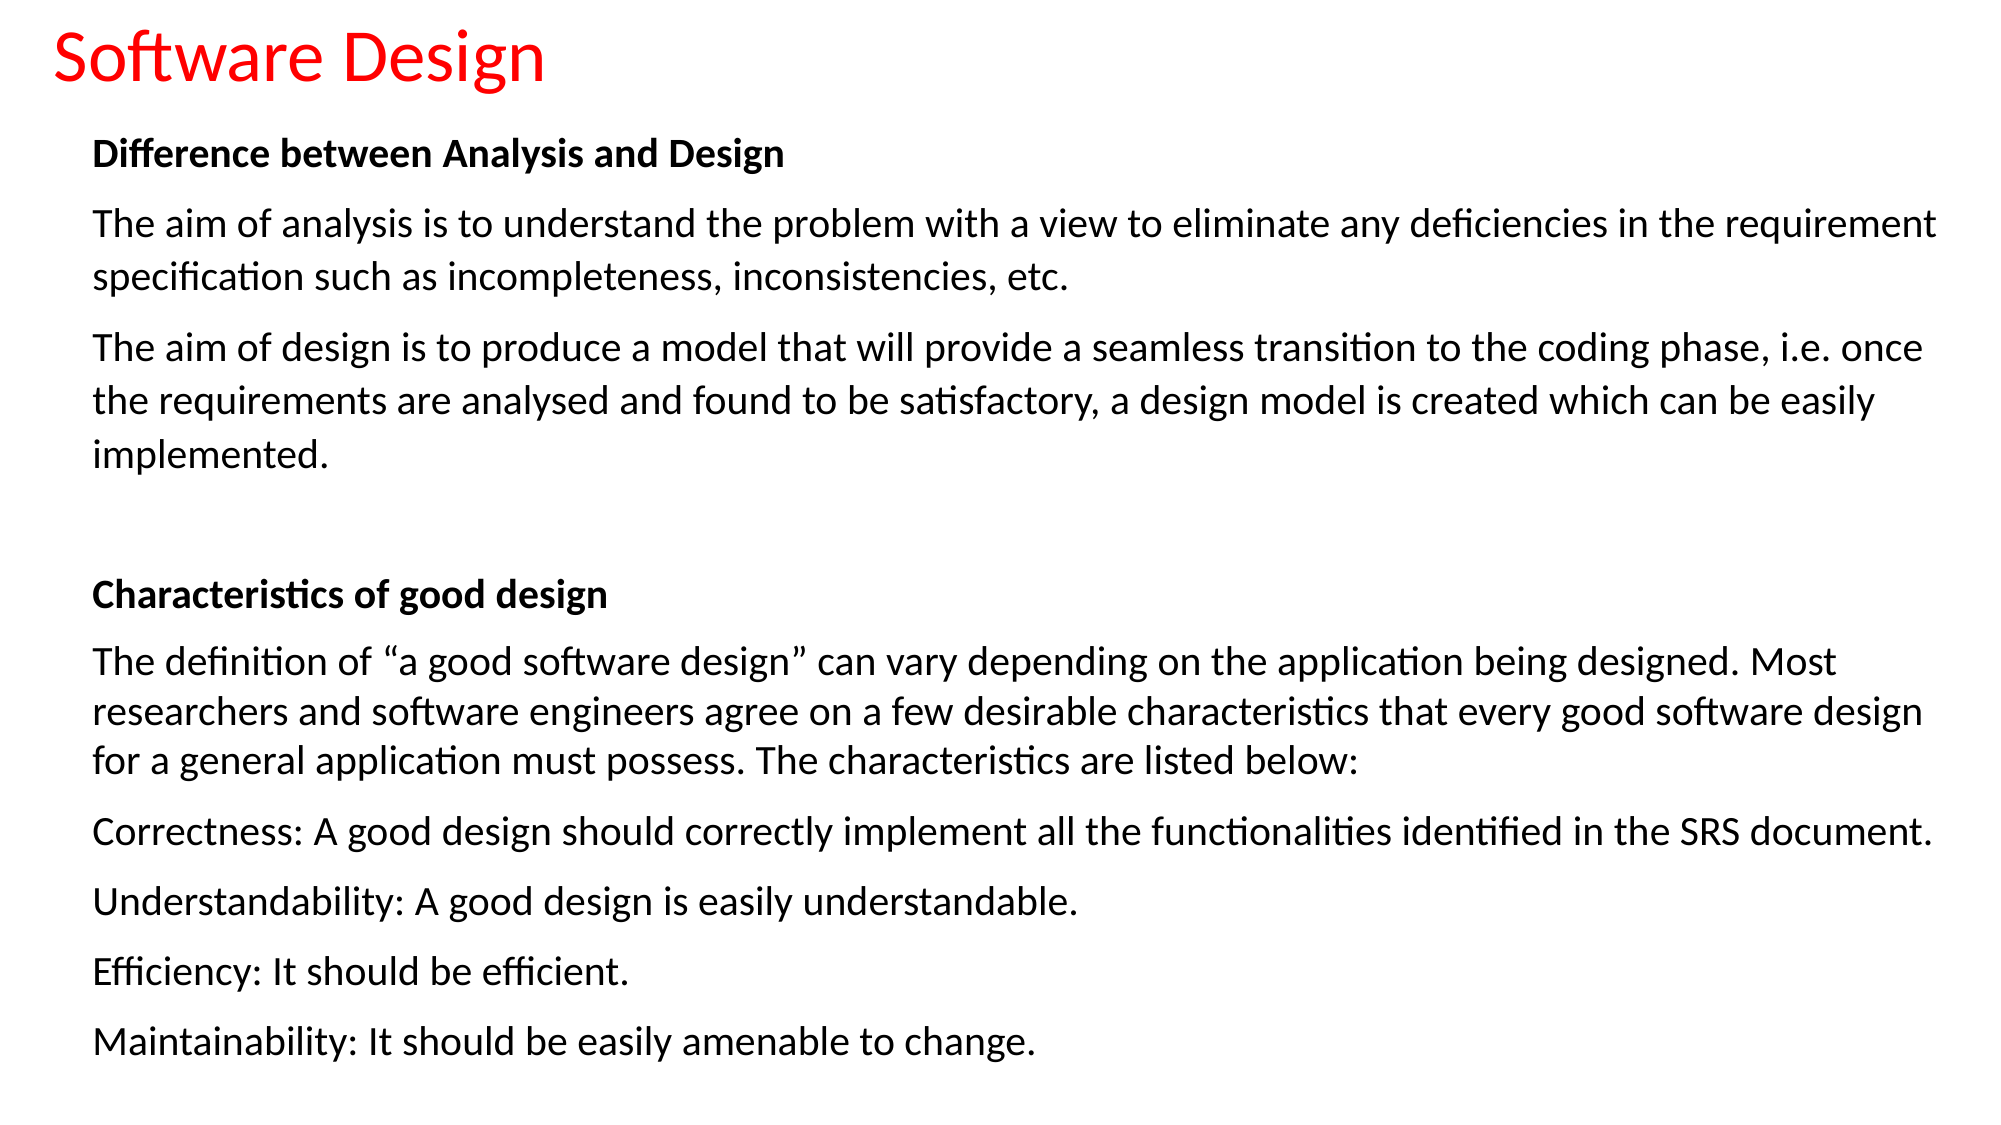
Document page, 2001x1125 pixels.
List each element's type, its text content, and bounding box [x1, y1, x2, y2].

subtitle Software Design [38, 0, 973, 115]
text_box Difference between Analysis and Design The aim of analysis is to understand the problem with a view to eliminate any deficiencies in the requirement specification such as incompleteness, inconsistencies, etc. The aim of design is to produce a model that will provide a seamless transition to the coding phase, i.e. once the requirements are analysed and found to be satisfactory, a design model is created which can be easily implemented. Characteristics of good design The definition of “a good software design” can vary depending on the application being designed. Most researchers and software engineers agree on a few desirable characteristics that every good software design for a general application must possess. The characteristics are listed below: Correctness: A good design should correctly implement all the functionalities identified in the SRS document. Understandability: A good design is easily understandable. Efficiency: It should be efficient. Maintainability: It should be easily amenable to change. [77, 114, 1961, 1072]
